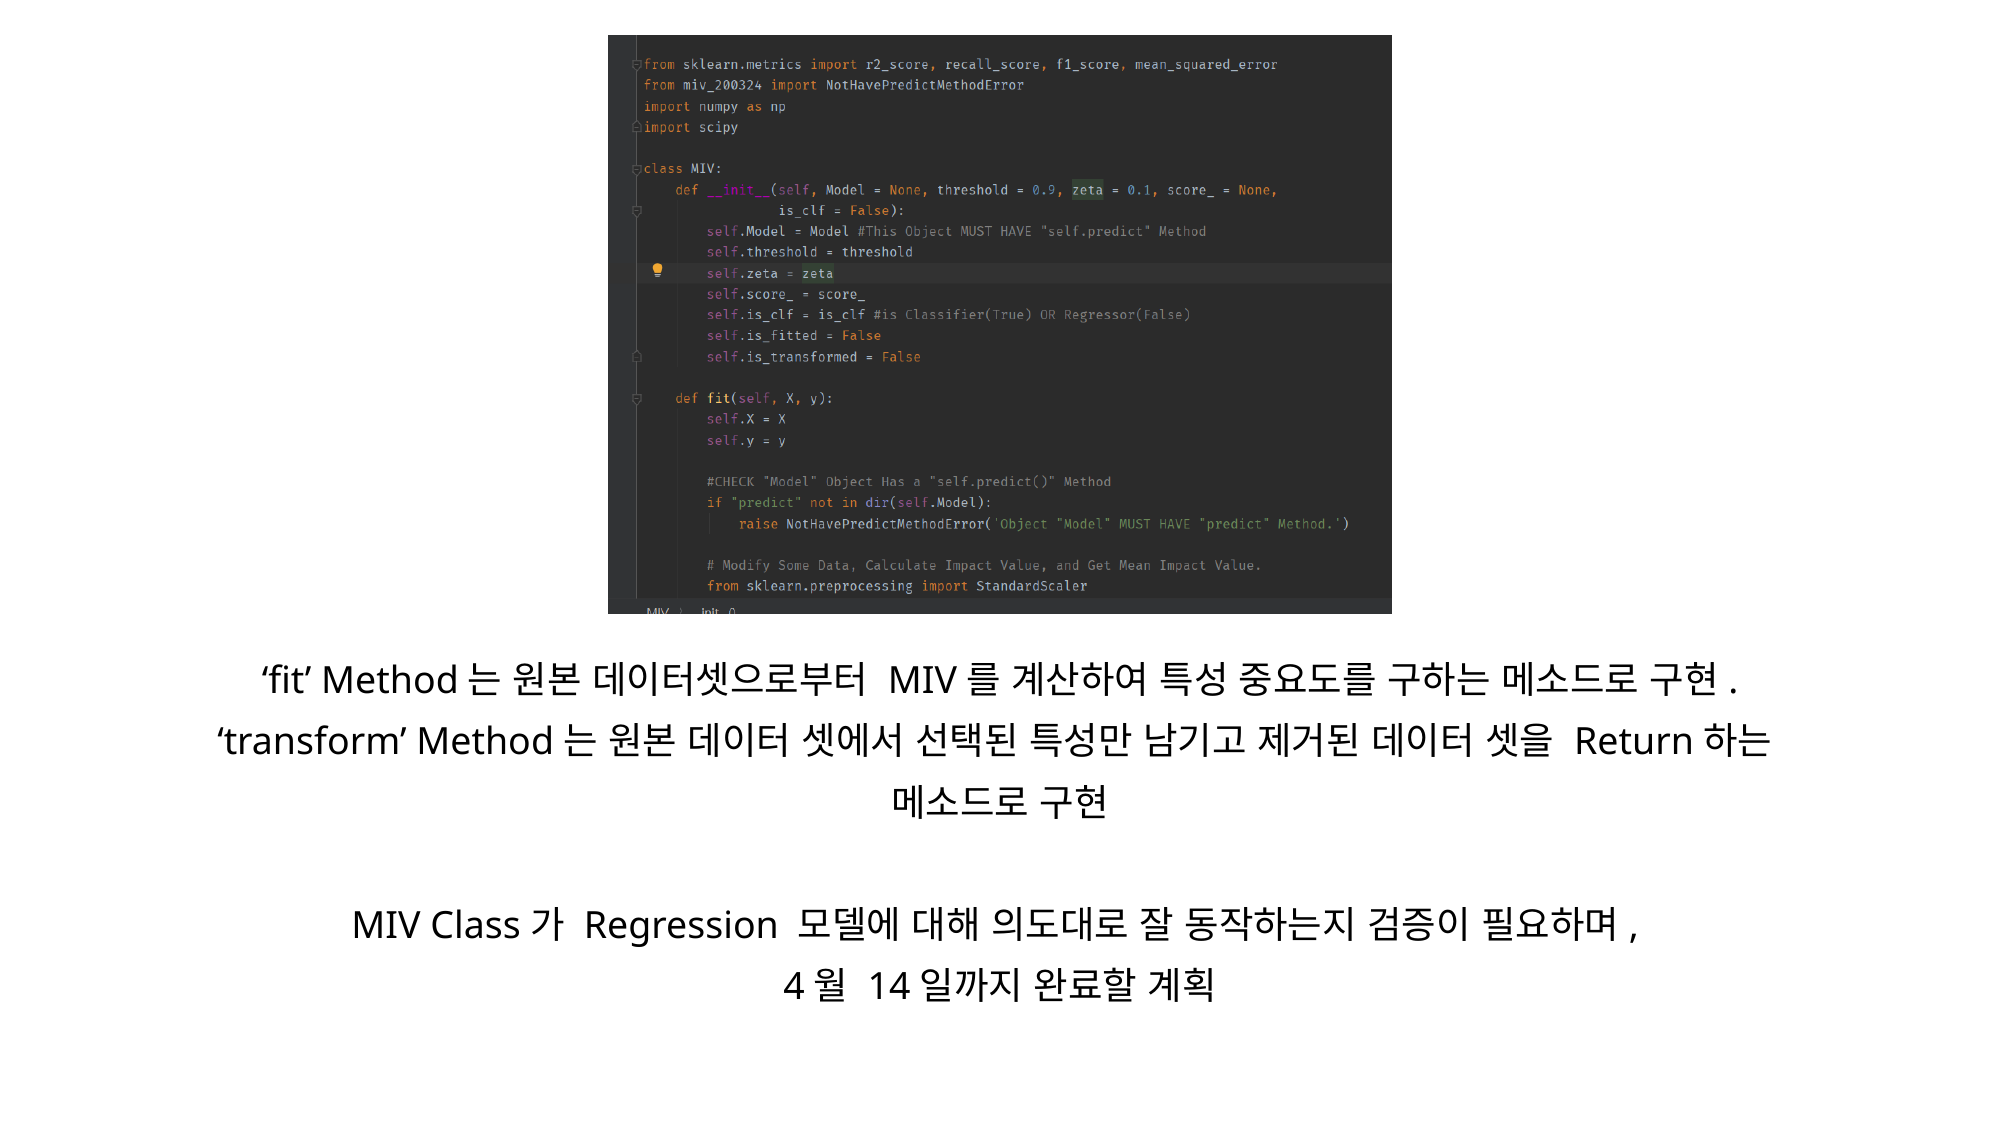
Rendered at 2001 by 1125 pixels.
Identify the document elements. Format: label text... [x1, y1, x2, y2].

picture [607, 35, 1392, 614]
list ‘fit’ Method는 원본 데이터셋으로부터 MIV를 계산하여 특성 중요도를 구하는 메소드로 구현. ‘transform’ Method는 원본 데이터 셋에서 선택된 특성만 남기고 제거된 데이터 셋을 Return하는 메소드로 구현 MIV Class가 Regression 모델에 대해 의도대로 잘 동작하는지 검증이 필요하며, 4월 14일까지 완료할 계획 [145, 653, 1855, 1052]
